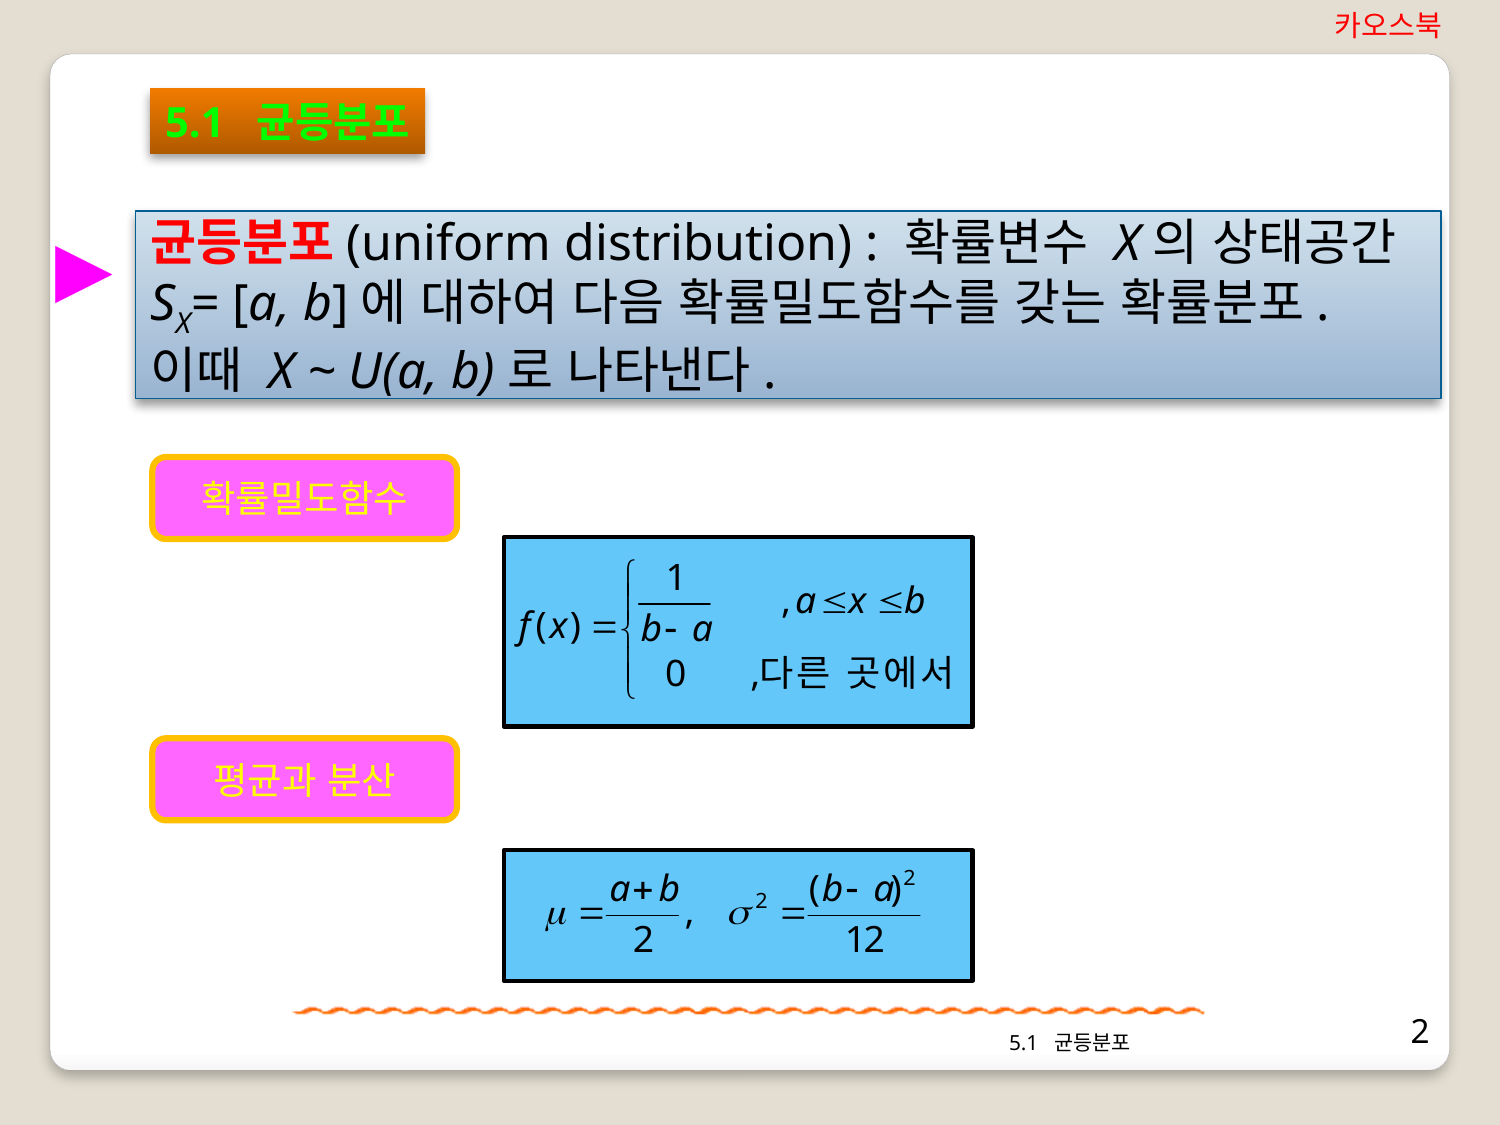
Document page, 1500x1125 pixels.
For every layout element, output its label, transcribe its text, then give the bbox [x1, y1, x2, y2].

footer 5.1 균등분포 [994, 1002, 1369, 1063]
text_box 평균과 분산 [148, 734, 461, 824]
text_box ▶ [41, 212, 124, 317]
text_box [500, 534, 976, 730]
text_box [537, 860, 927, 962]
text_box 5.1 균등분포 [150, 88, 426, 154]
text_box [506, 550, 958, 709]
slide_number 2 [1369, 1002, 1445, 1063]
picture [281, 1003, 1219, 1020]
text_box 카오스북 [1277, 0, 1500, 50]
text_box 균등분포(uniform distribution) : 확률변수 X의 상태공간 SX= [a, b]에 대하여 다음 확률밀도함수를 갖는 확률분포. 이때 X ~ U(a, b)로 나타낸다. [135, 210, 1442, 399]
text_box [500, 847, 976, 984]
text_box 확률밀도함수 [148, 453, 461, 543]
